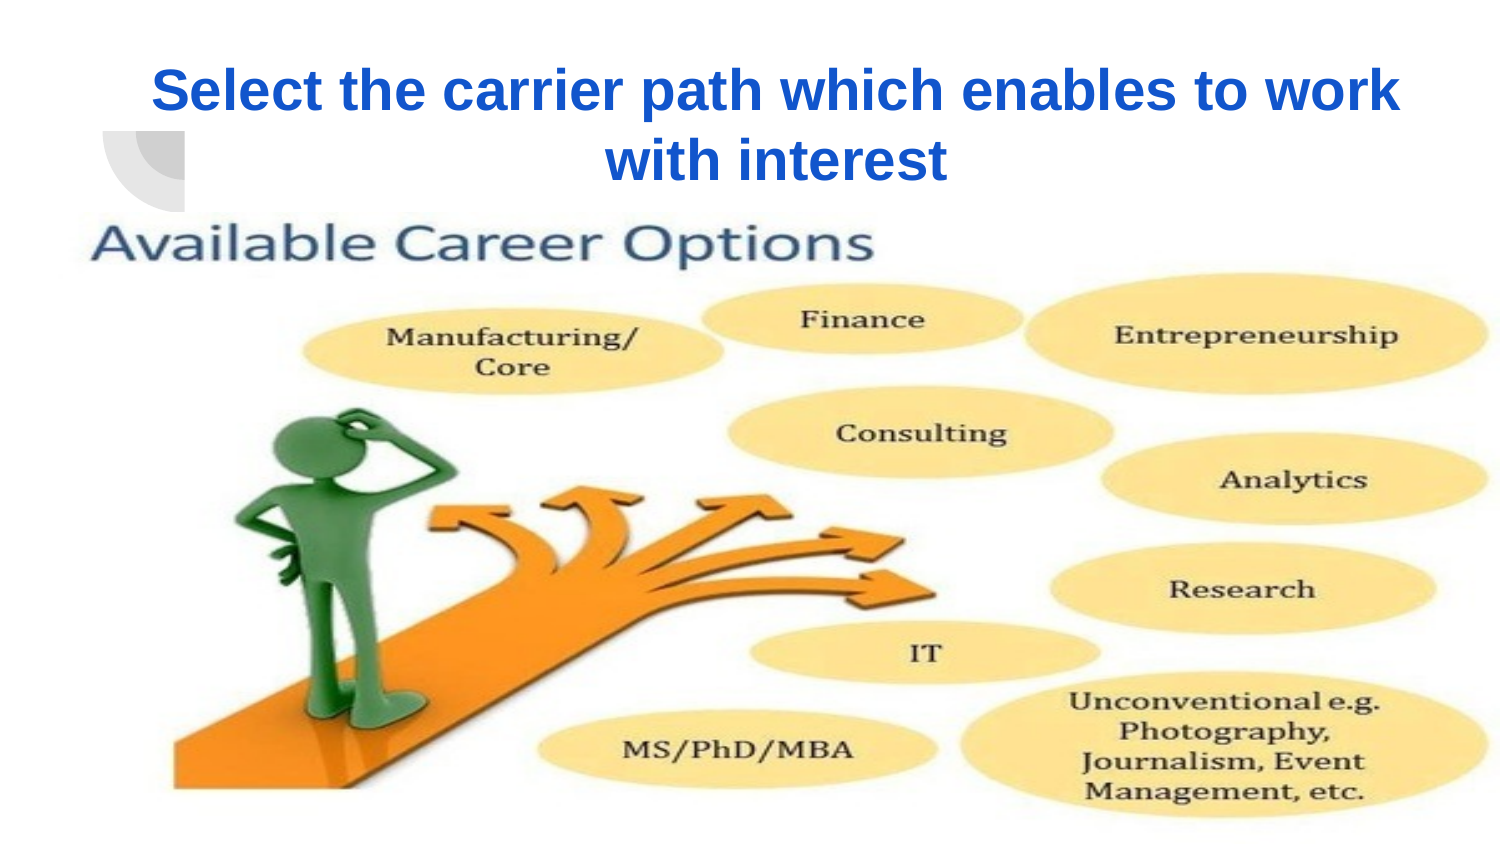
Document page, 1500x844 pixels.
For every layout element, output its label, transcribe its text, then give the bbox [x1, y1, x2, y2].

picture [0, 212, 1500, 844]
title Select the carrier path which enables to work with interest [107, 36, 1446, 201]
